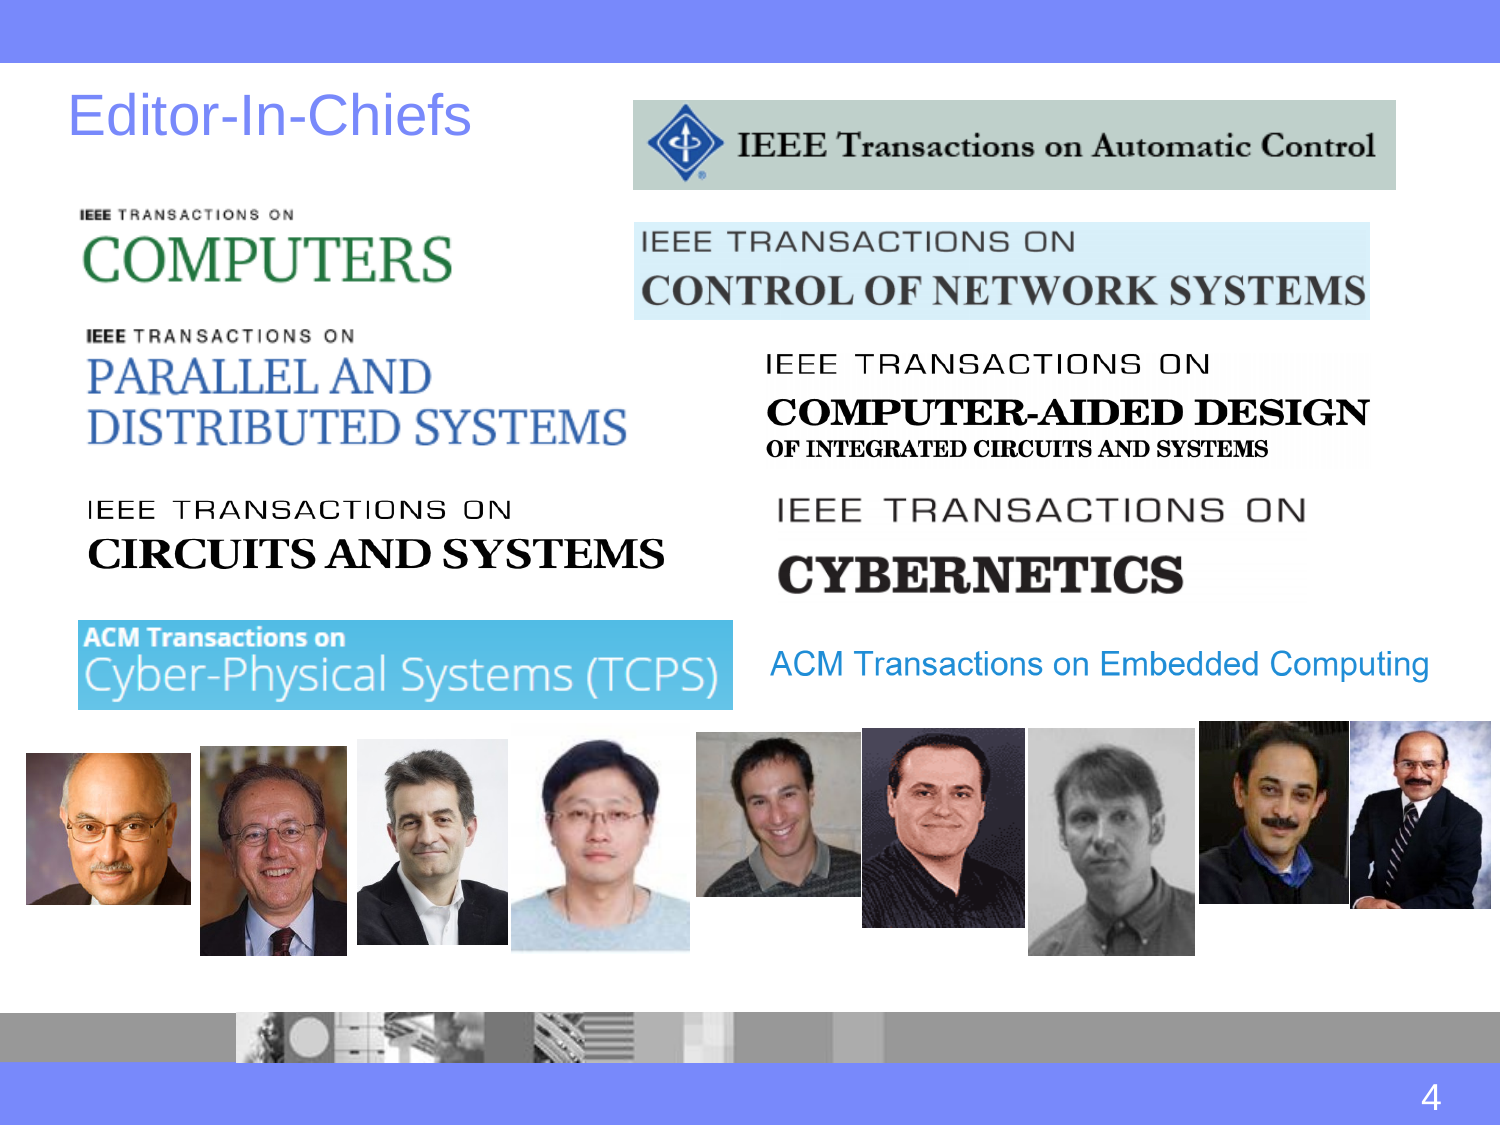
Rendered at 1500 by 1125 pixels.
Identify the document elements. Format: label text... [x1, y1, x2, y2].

picture [1198, 720, 1491, 909]
picture [78, 494, 670, 578]
picture [761, 480, 1323, 608]
picture [64, 184, 1370, 466]
picture [632, 100, 1396, 190]
picture [200, 746, 347, 956]
picture [755, 342, 1383, 469]
picture [357, 738, 508, 945]
picture [26, 753, 191, 906]
picture [696, 728, 1025, 929]
text_box 4 [1406, 1065, 1500, 1125]
picture [78, 620, 734, 711]
picture [766, 646, 1430, 685]
picture [236, 1012, 1500, 1063]
picture [511, 723, 690, 954]
picture [1028, 728, 1195, 956]
title Editor-In-Chiefs [53, 78, 1471, 266]
